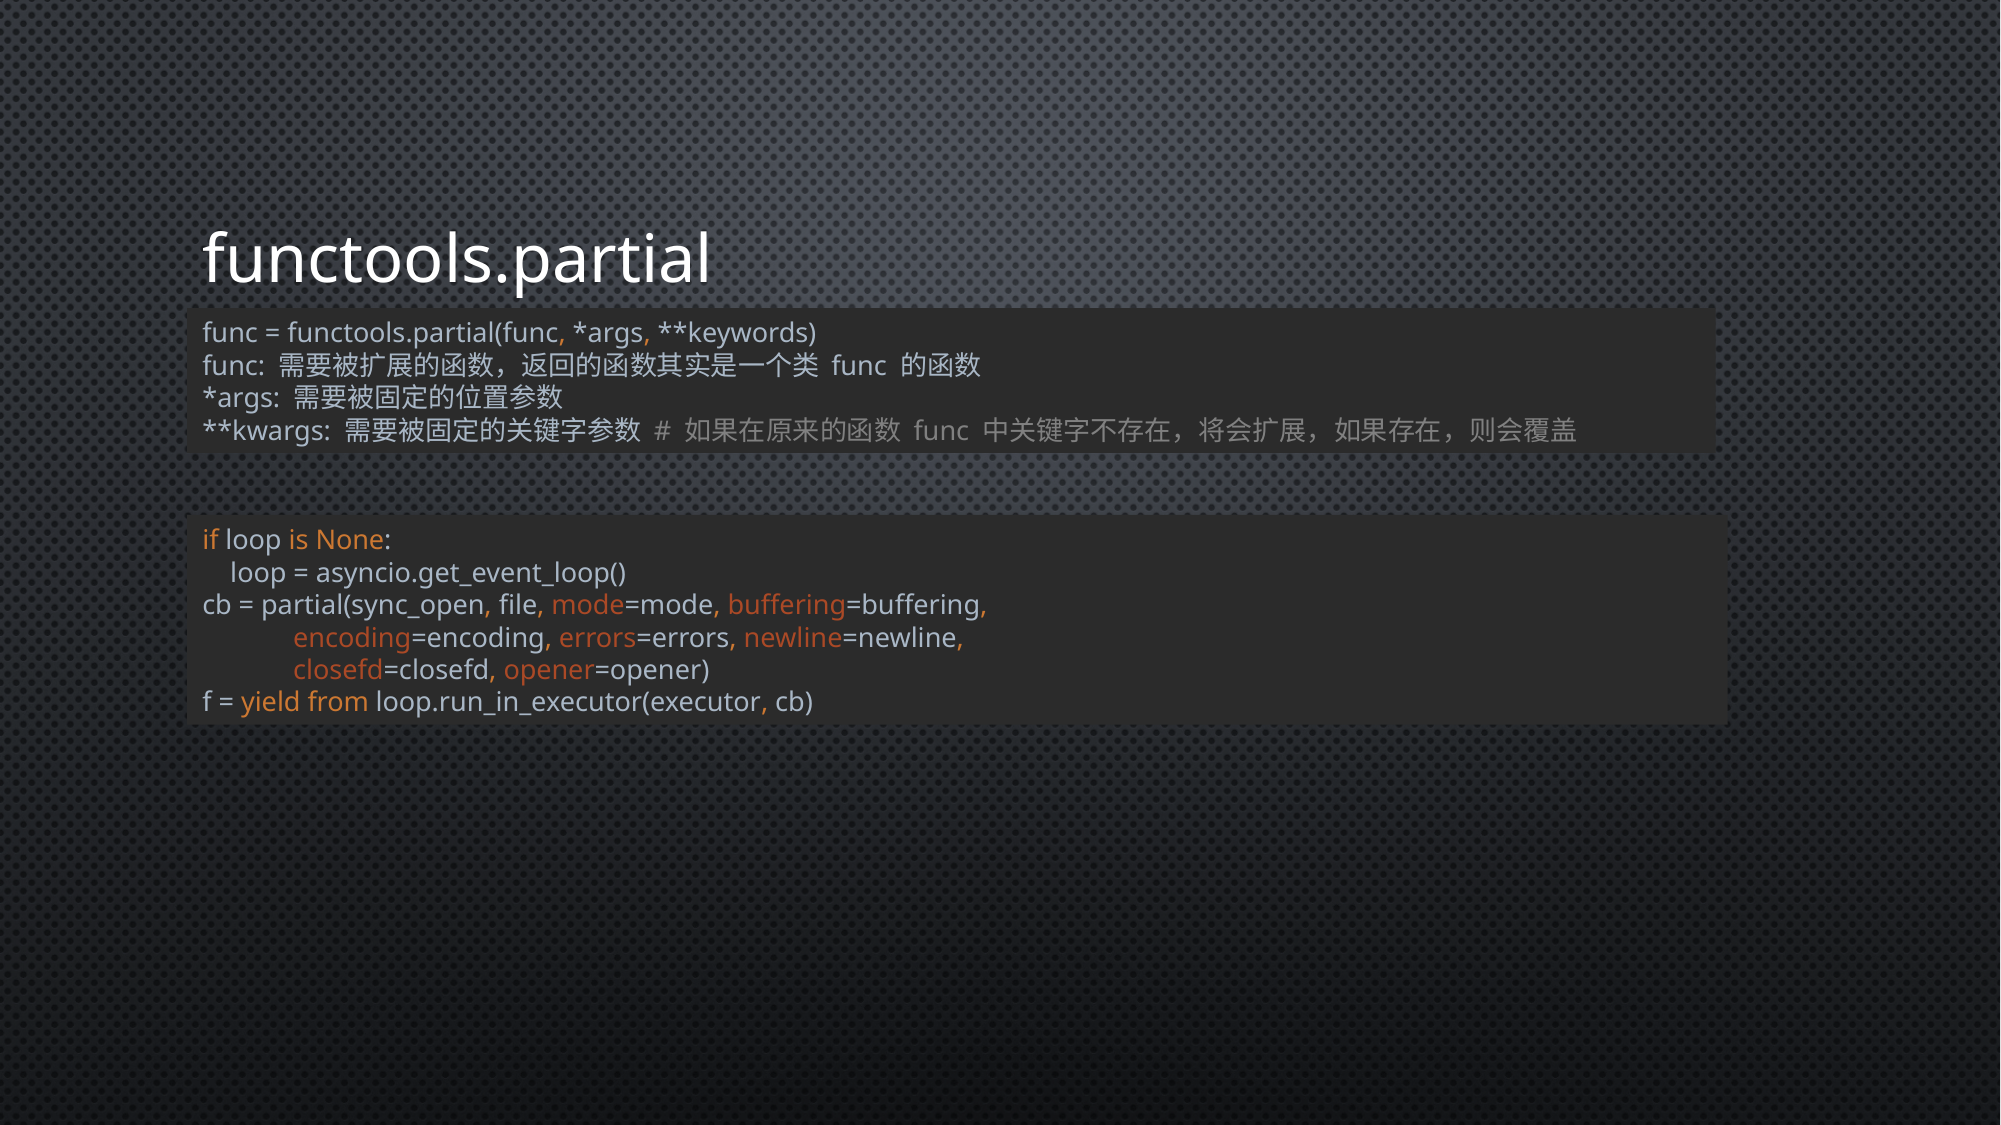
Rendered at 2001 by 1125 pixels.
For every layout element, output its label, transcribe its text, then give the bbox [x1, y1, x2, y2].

text_box if loop is None: loop = asyncio.get_event_loop() cb = partial(sync_open, file, mode=mode, buffering=buffering, encoding=encoding, errors=errors, newline=newline, closefd=closefd, opener=opener) f = yield from loop.run_in_executor(executor, cb) [187, 514, 1728, 725]
text_box func = functools.partial(func, *args, **keywords) func: 需要被扩展的函数，返回的函数其实是一个类 func 的函数 *args: 需要被固定的位置参数 **kwargs: 需要被固定的关键字参数 # 如果在原来的函数 func 中关键字不存在，将会扩展，如果存在，则会覆盖 [187, 308, 1716, 453]
title functools.partial [187, 99, 1813, 413]
